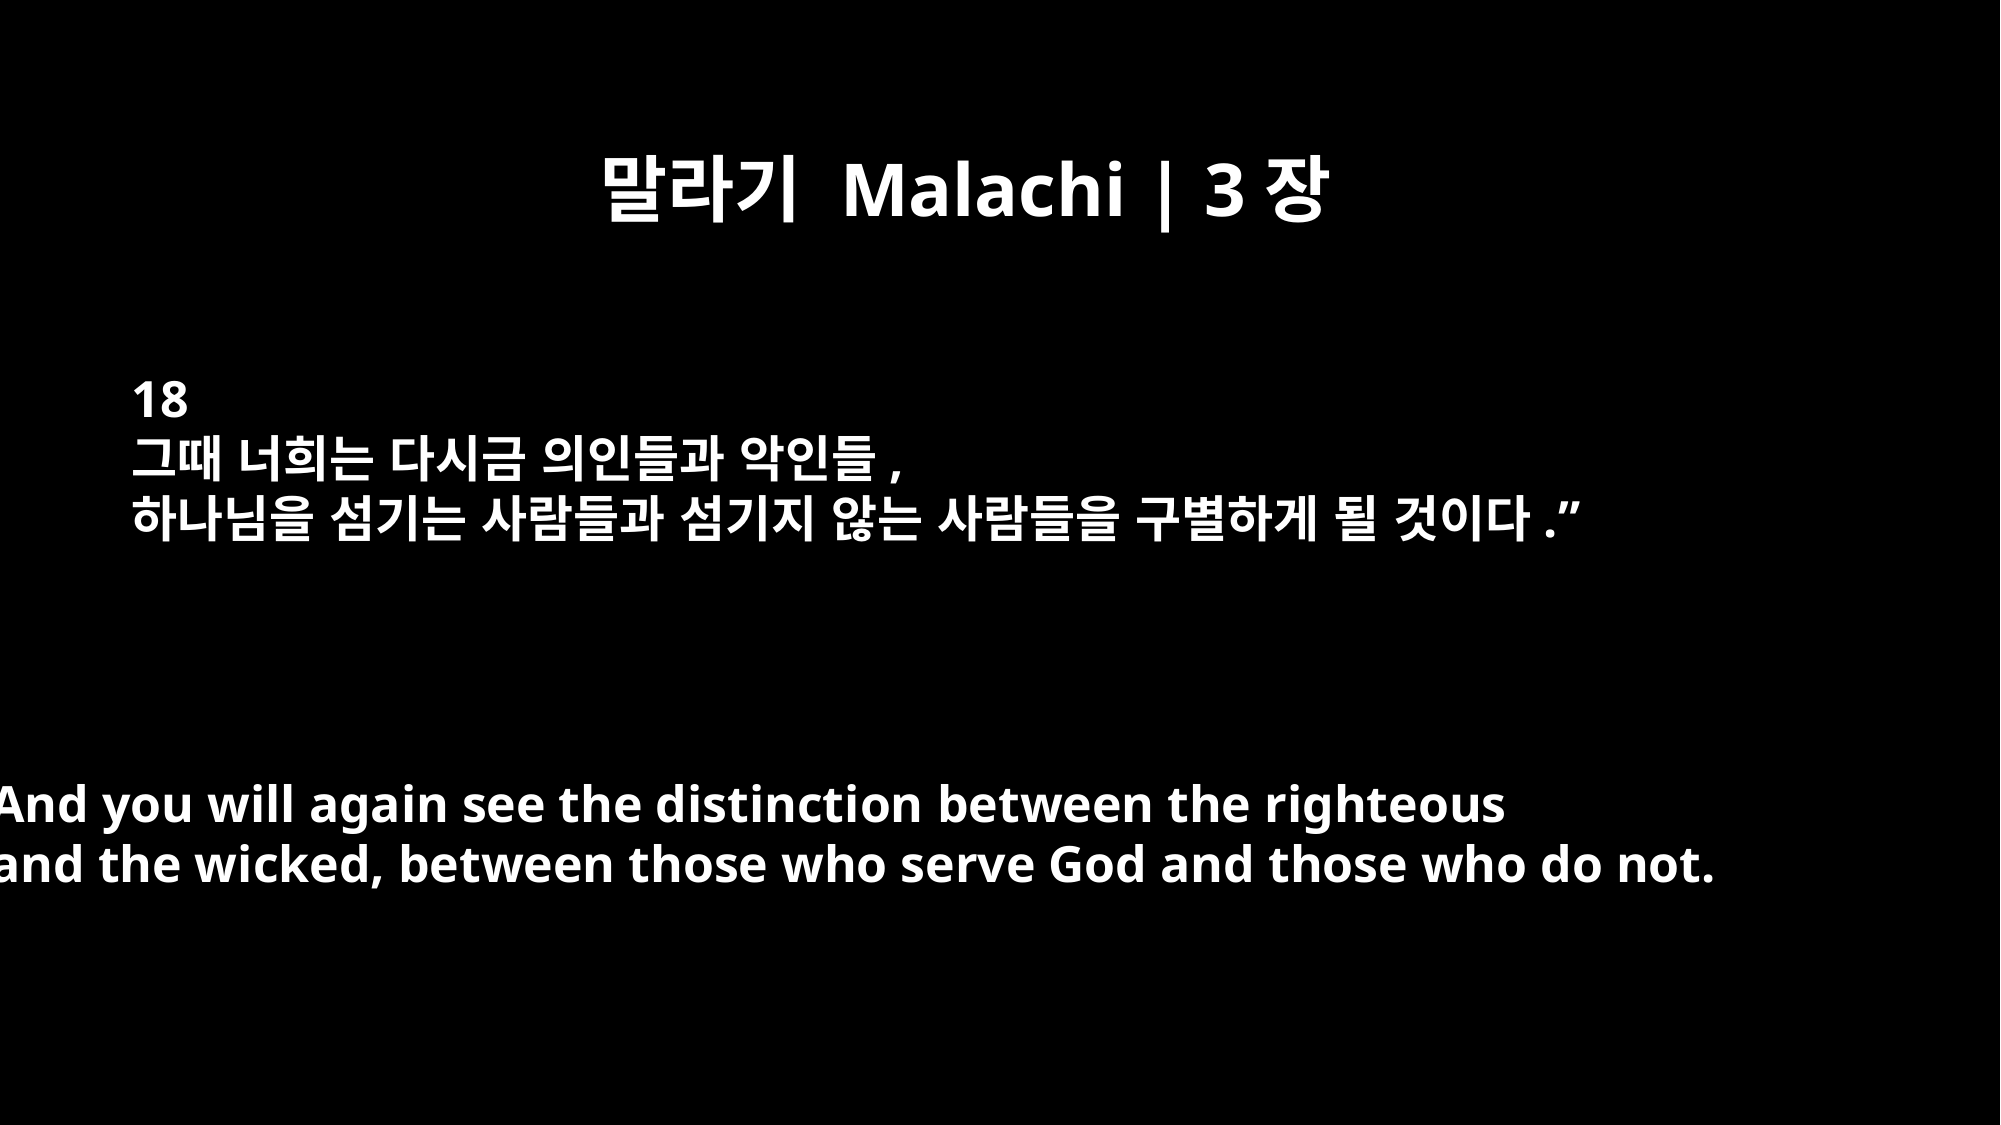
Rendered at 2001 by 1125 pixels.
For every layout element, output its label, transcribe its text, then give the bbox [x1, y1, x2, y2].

text_box 18 그때 너희는 다시금 의인들과 악인들, 하나님을 섬기는 사람들과 섬기지 않는 사람들을 구별하게 될 것이다.” [117, 359, 1596, 555]
text_box And you will again see the distinction between the righteous and the wicked, between those who serve God and those who do not. [0, 764, 1732, 900]
text_box 말라기 Malachi | 3장 [585, 136, 1347, 239]
